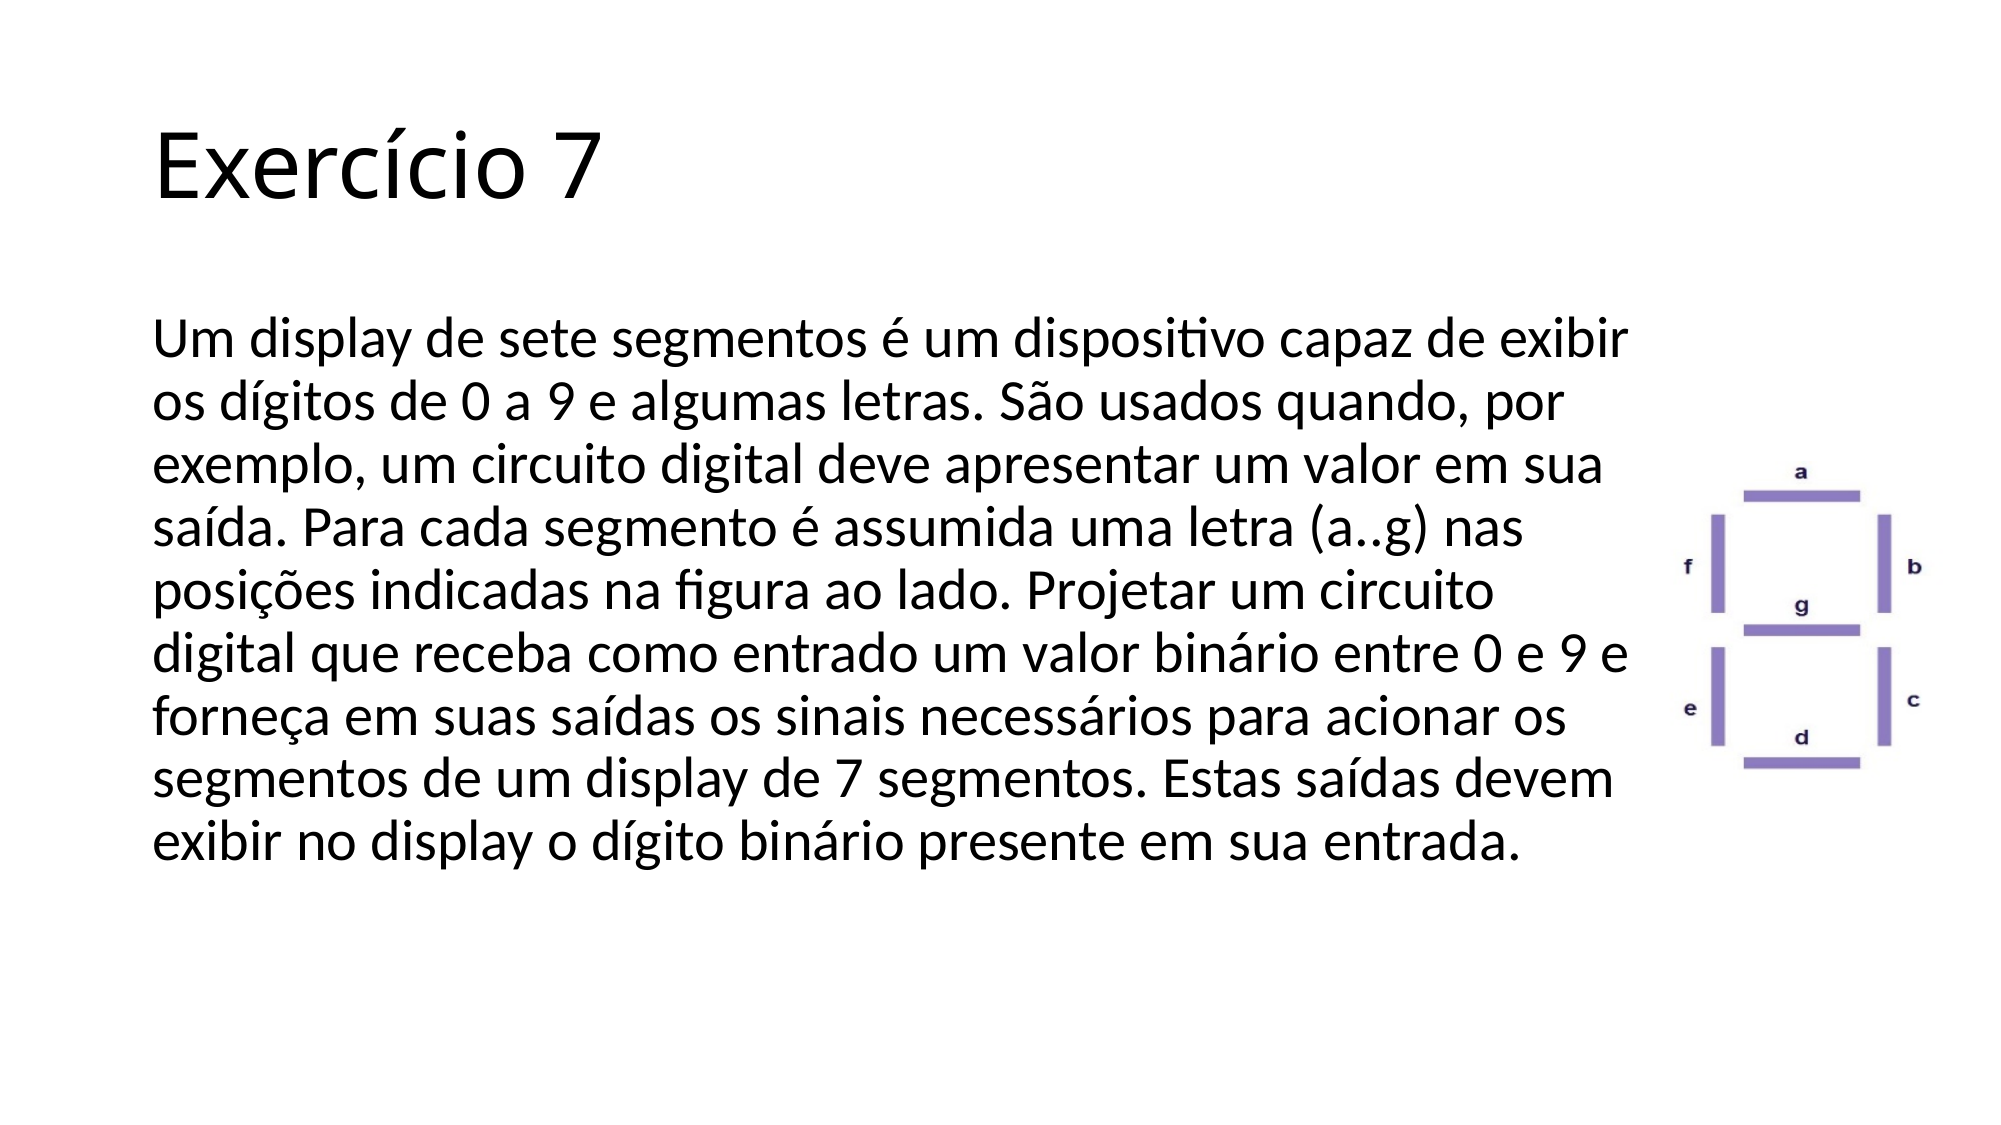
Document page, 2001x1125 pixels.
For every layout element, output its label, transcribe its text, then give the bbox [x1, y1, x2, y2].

picture [1649, 461, 1962, 786]
list Um display de sete segmentos é um dispositivo capaz de exibir os dígitos de 0 a 9 e algumas letras. São usados quando, por exemplo, um circuito digital deve apresentar um valor em sua saída. Para cada segmento é assumida uma letra (a..g) nas posições indicadas na figura ao lado. Projetar um circuito digital que receba como entrado um valor binário entre 0 e 9 e forneça em suas saídas os sinais necessários para acionar os segmentos de um display de 7 segmentos. Estas saídas devem exibir no display o dígito binário presente em sua entrada. [137, 299, 1650, 1014]
title Exercício 7 [137, 59, 1863, 278]
